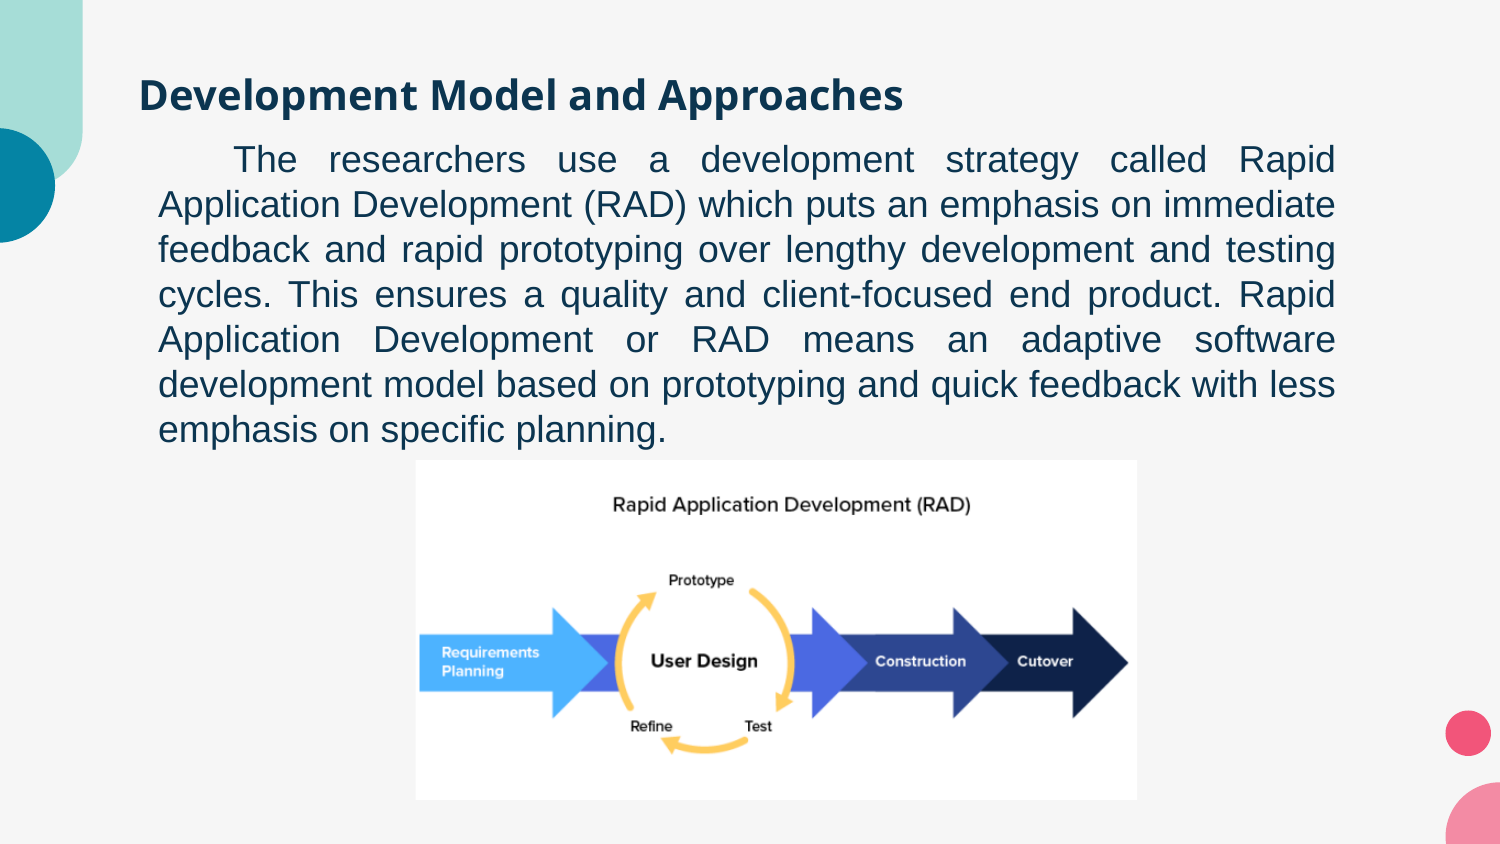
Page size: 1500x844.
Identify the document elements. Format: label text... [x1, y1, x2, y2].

text_box Development Model and Approaches [123, 53, 1044, 143]
text_box The researchers use a development strategy called Rapid Application Development (RAD) which puts an emphasis on immediate feedback and rapid prototyping over lengthy development and testing cycles. This ensures a quality and client-focused end product. Rapid Application Development or RAD means an adaptive software development model based on prototyping and quick feedback with less emphasis on specific planning. [143, 127, 1352, 457]
picture [415, 459, 1138, 801]
